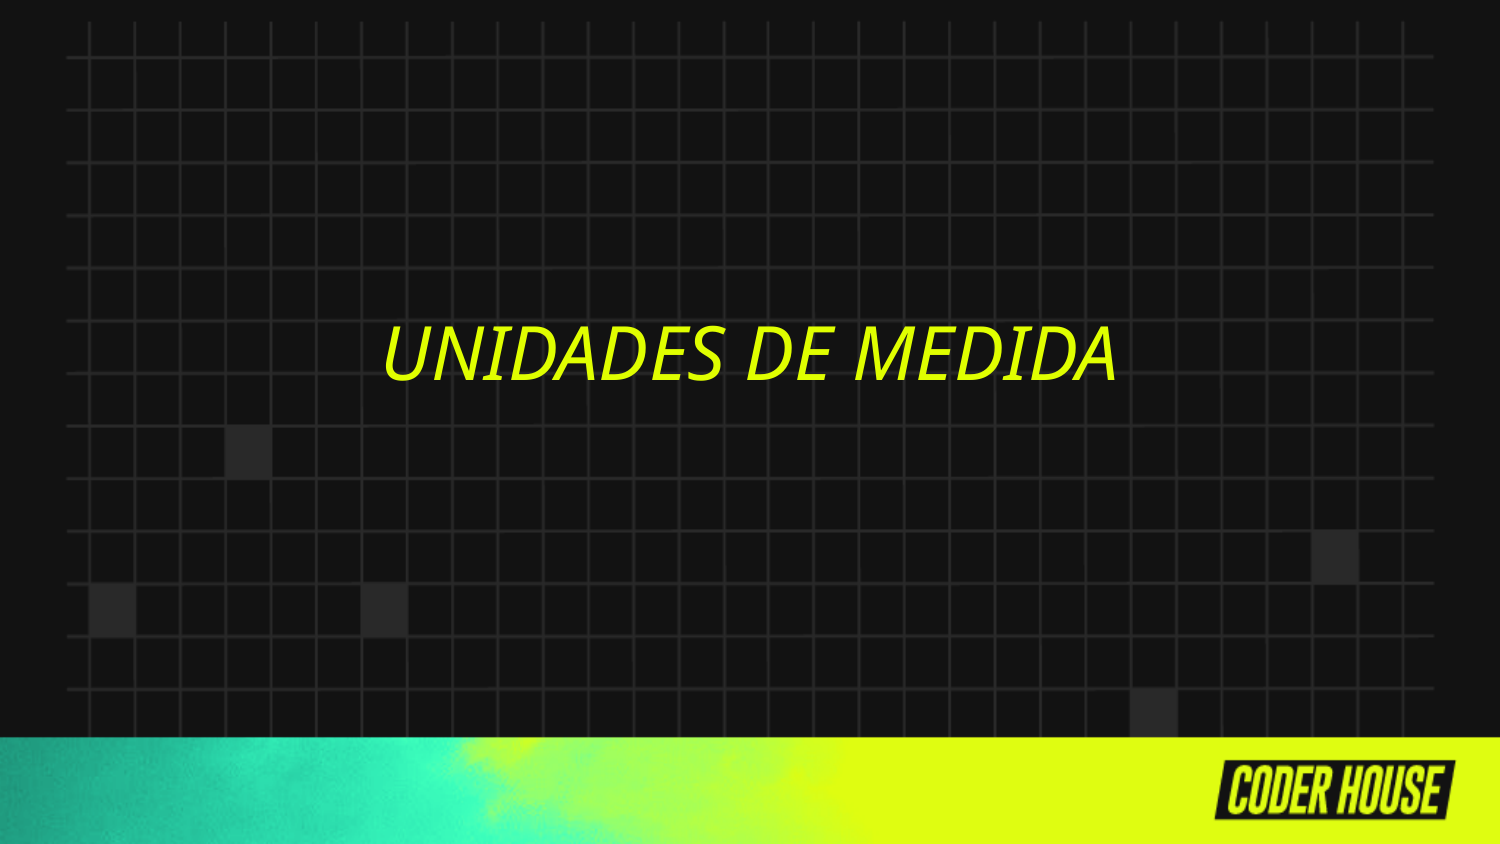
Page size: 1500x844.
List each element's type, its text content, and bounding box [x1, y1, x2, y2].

text_box UNIDADES DE MEDIDA [358, 269, 1142, 432]
picture [0, 0, 1500, 844]
